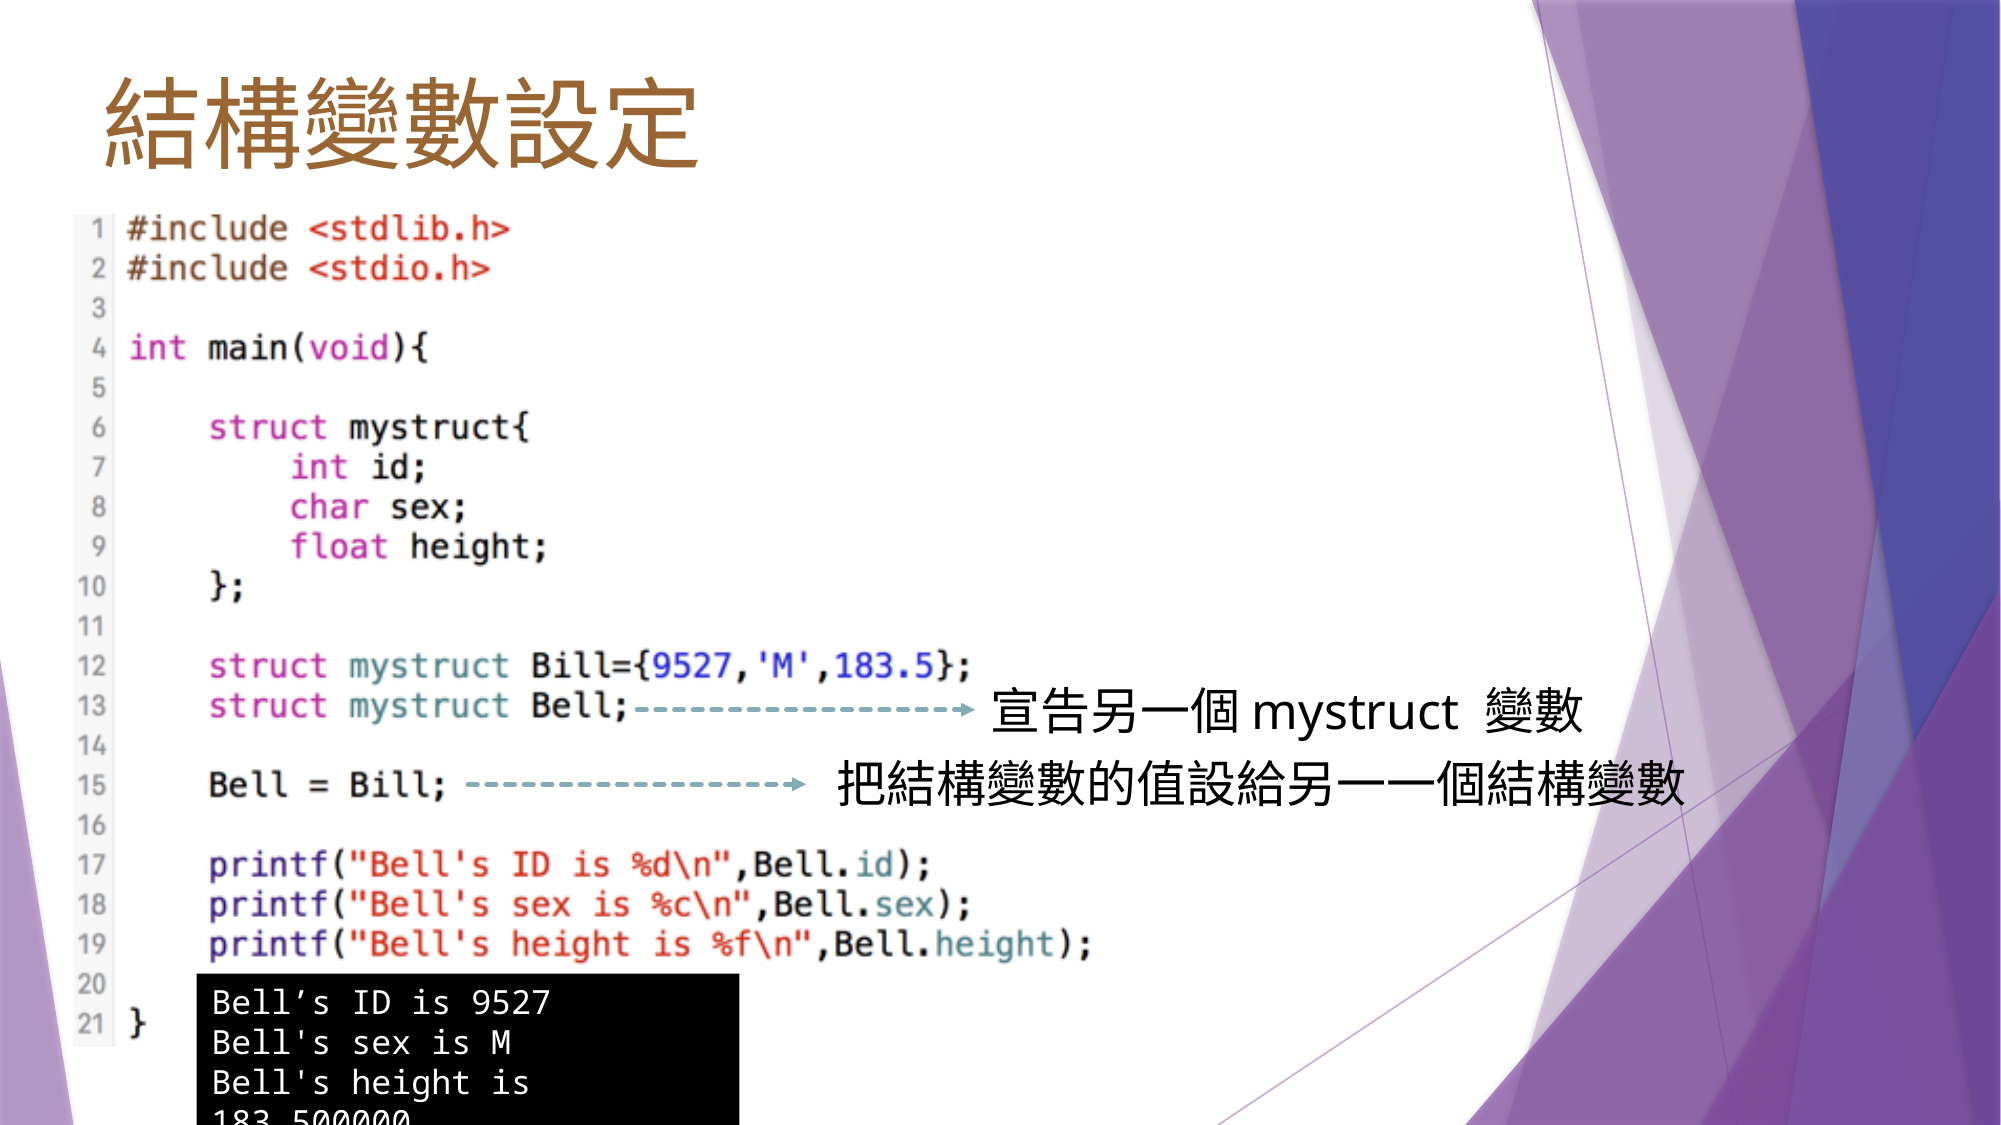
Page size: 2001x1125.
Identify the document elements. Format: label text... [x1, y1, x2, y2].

text_box 宣告另一個mystruct 變數 [1109, 671, 1976, 747]
picture [73, 213, 1105, 1048]
title 結構變數設定 [87, 53, 1588, 179]
text_box 把結構變數的值設給另⼀一個結構變數 [1109, 744, 1822, 820]
text_box Bell’s ID is 9527 Bell's sex is M Bell's height is 183.500000 [196, 1057, 740, 1125]
